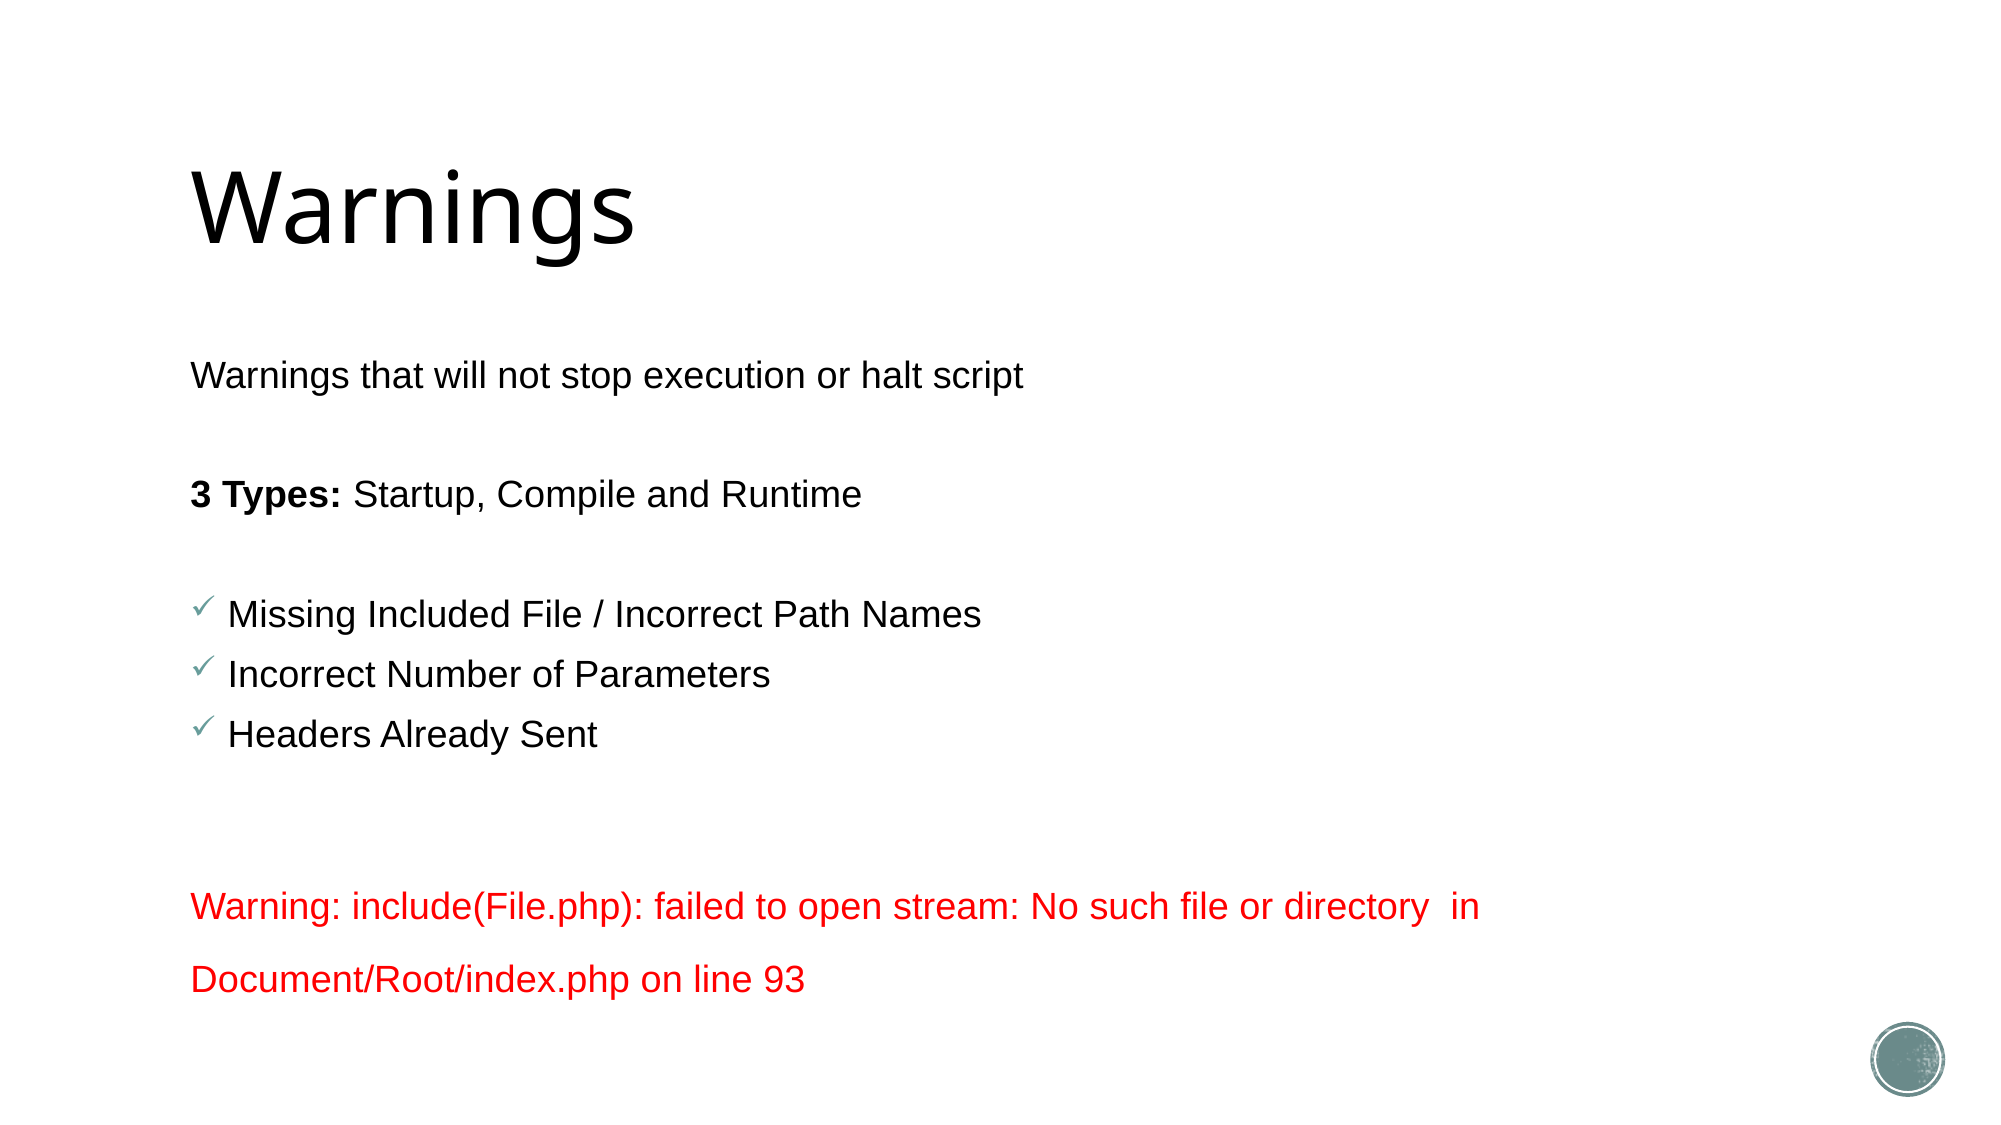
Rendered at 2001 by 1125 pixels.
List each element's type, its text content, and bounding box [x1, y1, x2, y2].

title Warnings [175, 79, 1826, 344]
list Warnings that will not stop execution or halt script 3 Types: Startup, Compile and Runtime Missing Included File / Incorrect Path Names Incorrect Number of Parameters Headers Already Sent Warning: include(File.php): failed to open stream: No such file or directory in Document/Root/index.php on line 93 [175, 348, 1826, 1013]
